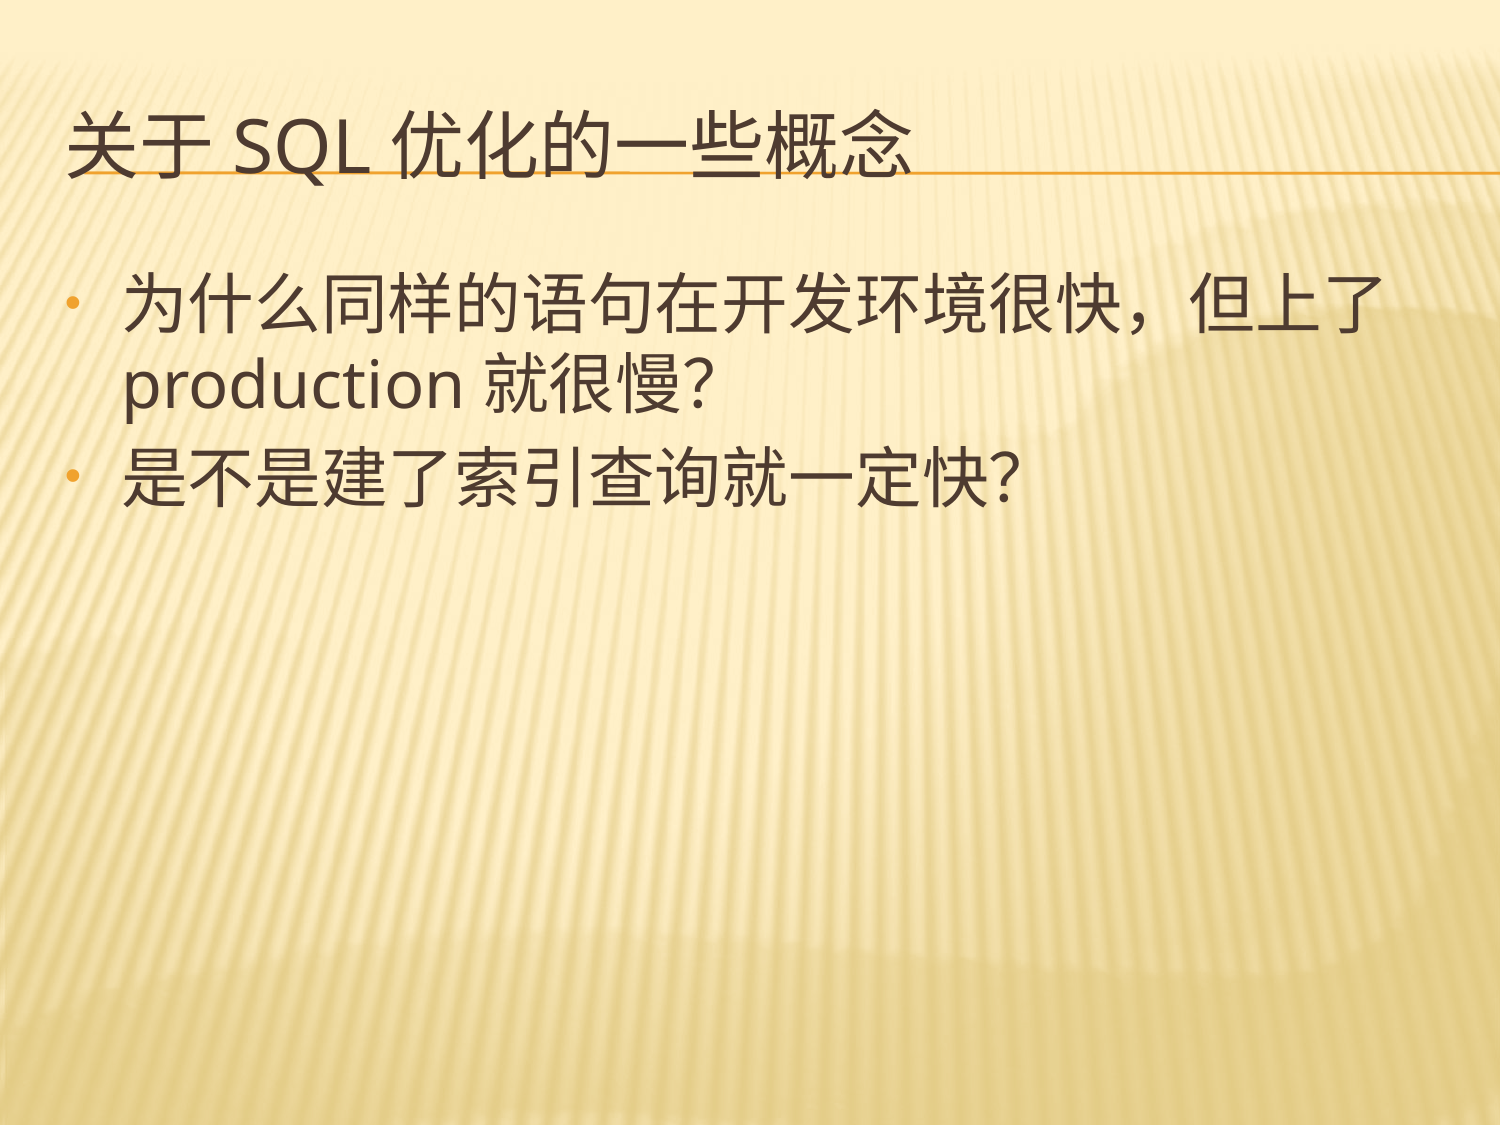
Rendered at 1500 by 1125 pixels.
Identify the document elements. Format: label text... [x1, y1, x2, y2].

title 关于SQL优化的一些概念 [50, 75, 1475, 213]
list 为什么同样的语句在开发环境很快，但上了production就很慢？ 是不是建了索引查询就一定快？ [50, 254, 1475, 998]
